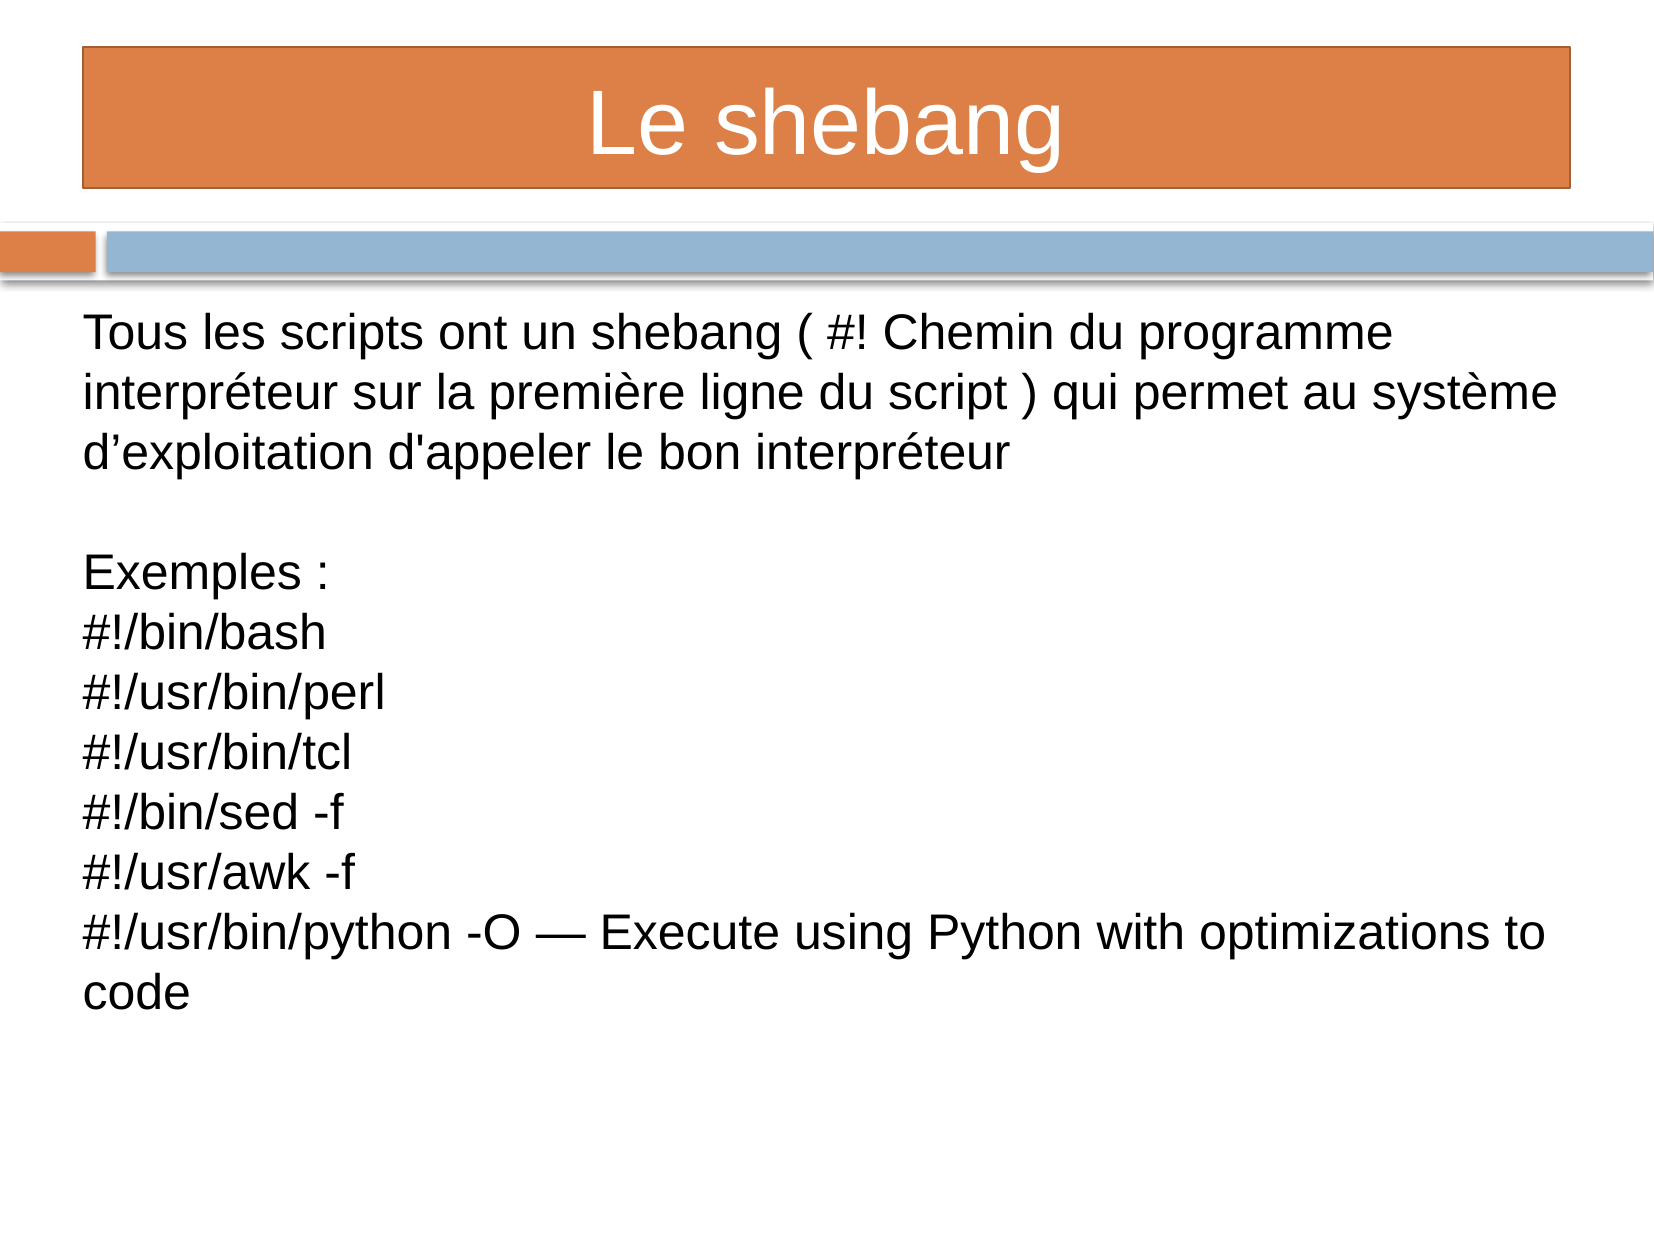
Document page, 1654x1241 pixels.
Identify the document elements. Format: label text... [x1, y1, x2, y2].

text_box Tous les scripts ont un shebang ( #! Chemin du programme interpréteur sur la première ligne du script ) qui permet au système d’exploitation d'appeler le bon interpréteur Exemples : #!/bin/bash #!/usr/bin/perl #!/usr/bin/tcl #!/bin/sed -f #!/usr/awk -f #!/usr/bin/python -O — Execute using Python with optimizations to code [82, 299, 1571, 1018]
text_box Le shebang [82, 46, 1571, 189]
